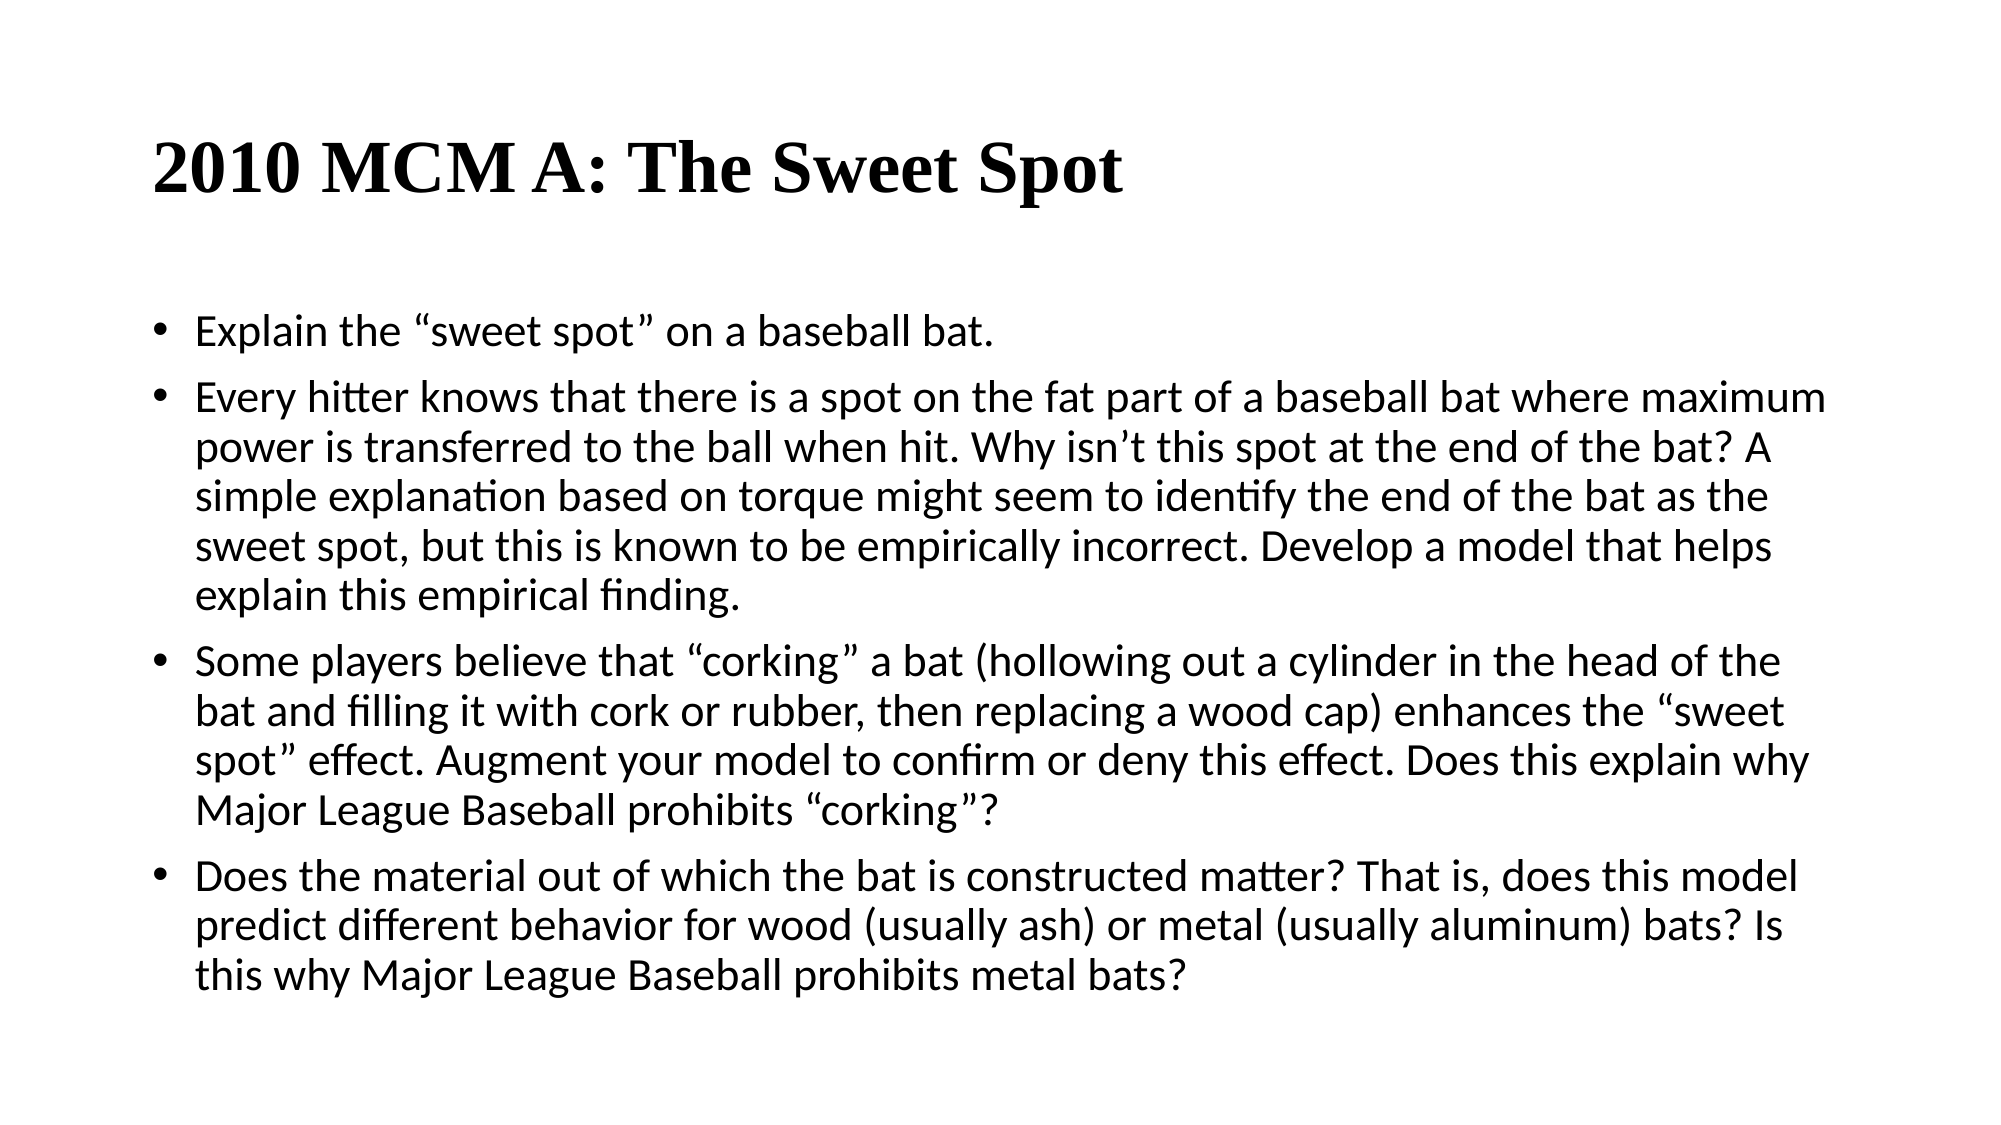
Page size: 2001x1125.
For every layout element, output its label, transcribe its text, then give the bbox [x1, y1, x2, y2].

title 2010 MCM A: The Sweet Spot [137, 59, 1863, 278]
list Explain the “sweet spot” on a baseball bat. Every hitter knows that there is a spot on the fat part of a baseball bat where maximum power is transferred to the ball when hit. Why isn’t this spot at the end of the bat? A simple explanation based on torque might seem to identify the end of the bat as the sweet spot, but this is known to be empirically incorrect. Develop a model that helps explain this empirical finding. Some players believe that “corking” a bat (hollowing out a cylinder in the head of the bat and filling it with cork or rubber, then replacing a wood cap) enhances the “sweet spot” effect. Augment your model to confirm or deny this effect. Does this explain why Major League Baseball prohibits “corking”? Does the material out of which the bat is constructed matter? That is, does this model predict different behavior for wood (usually ash) or metal (usually aluminum) bats? Is this why Major League Baseball prohibits metal bats? [137, 299, 1863, 1014]
